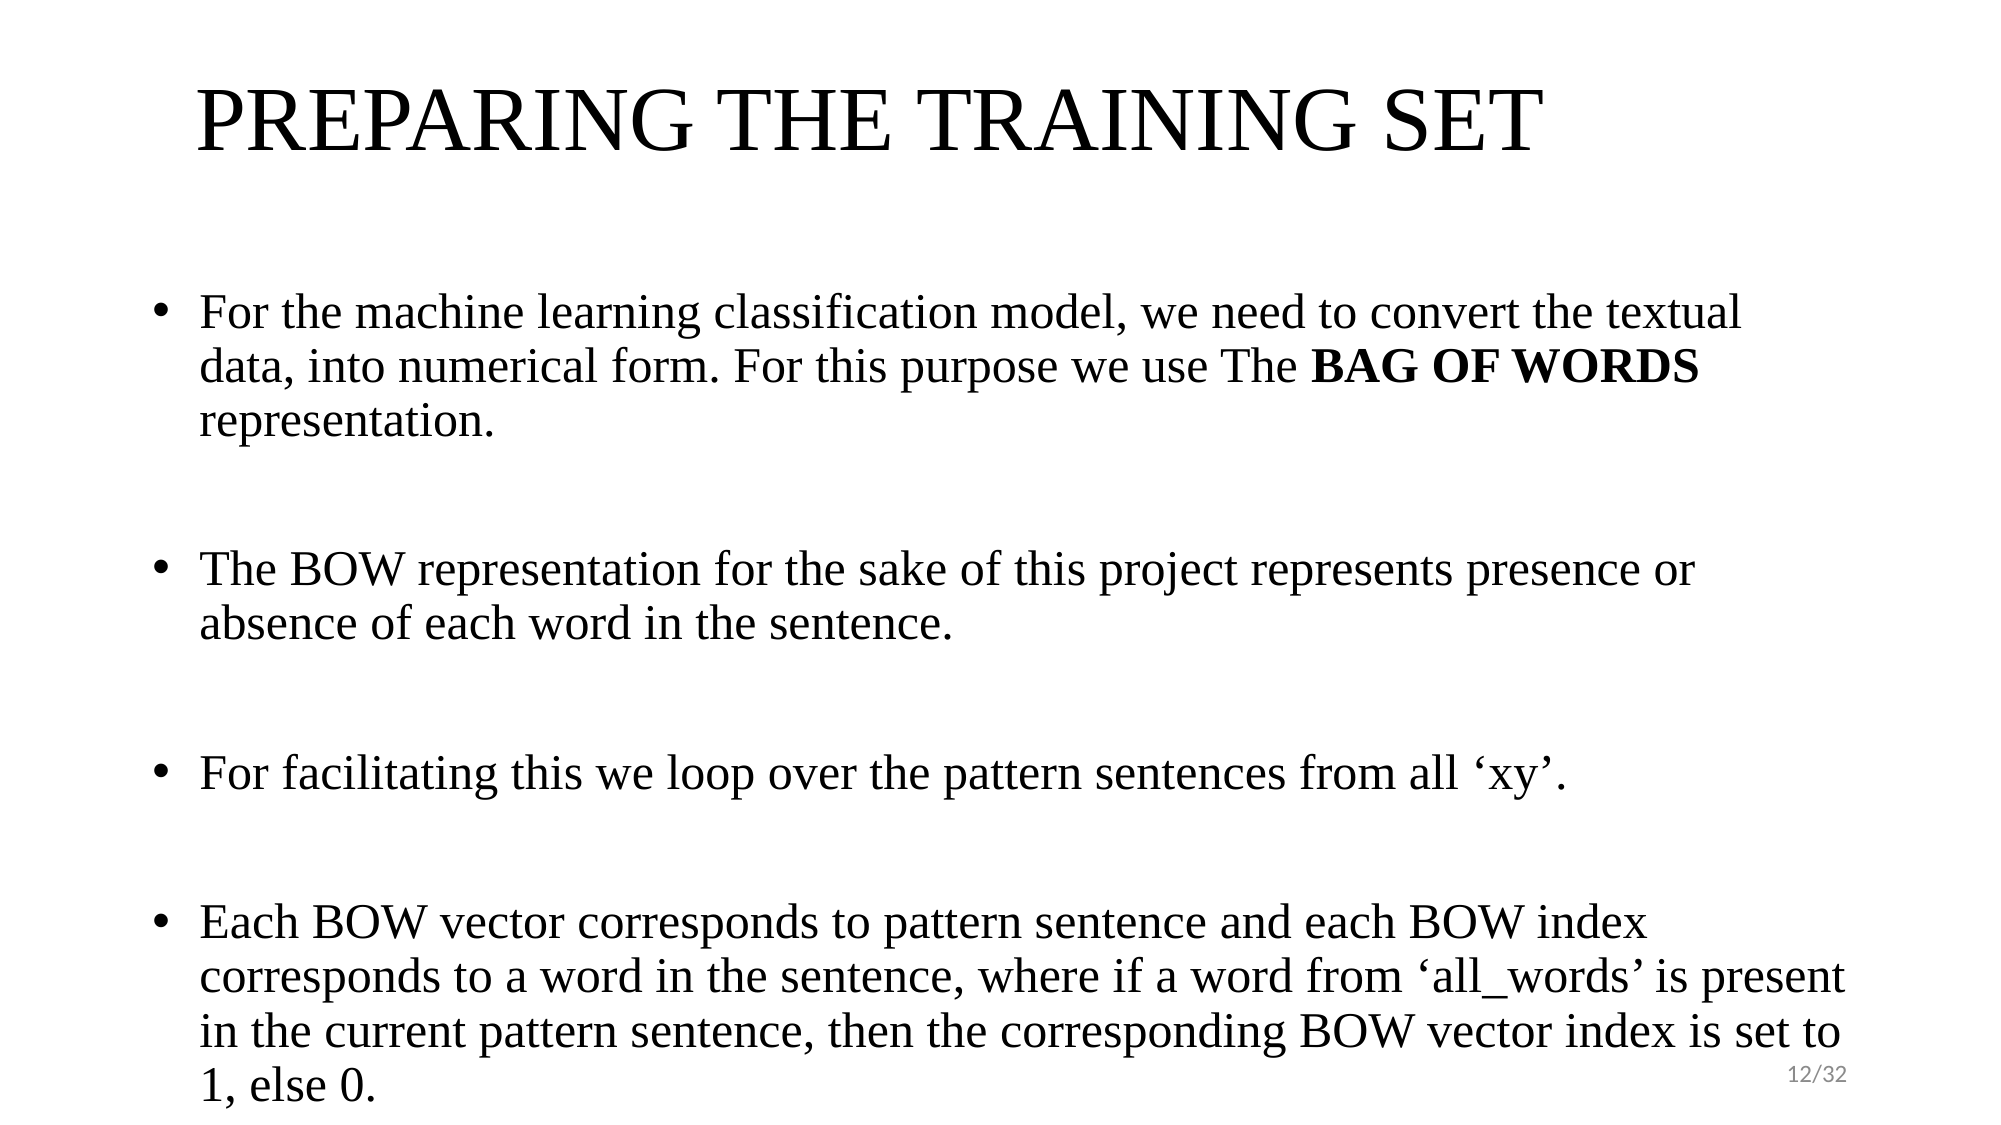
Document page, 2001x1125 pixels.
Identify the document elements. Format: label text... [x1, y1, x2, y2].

slide_number 12/32 [1412, 1042, 1863, 1103]
list For the machine learning classification model, we need to convert the textual data, into numerical form. For this purpose we use The BAG OF WORDS representation. The BOW representation for the sake of this project represents presence or absence of each word in the sentence. For facilitating this we loop over the pattern sentences from all ‘xy’. Each BOW vector corresponds to pattern sentence and each BOW index corresponds to a word in the sentence, where if a word from ‘all_words’ is present in the current pattern sentence, then the corresponding BOW vector index is set to 1, else 0. [137, 47, 1863, 970]
